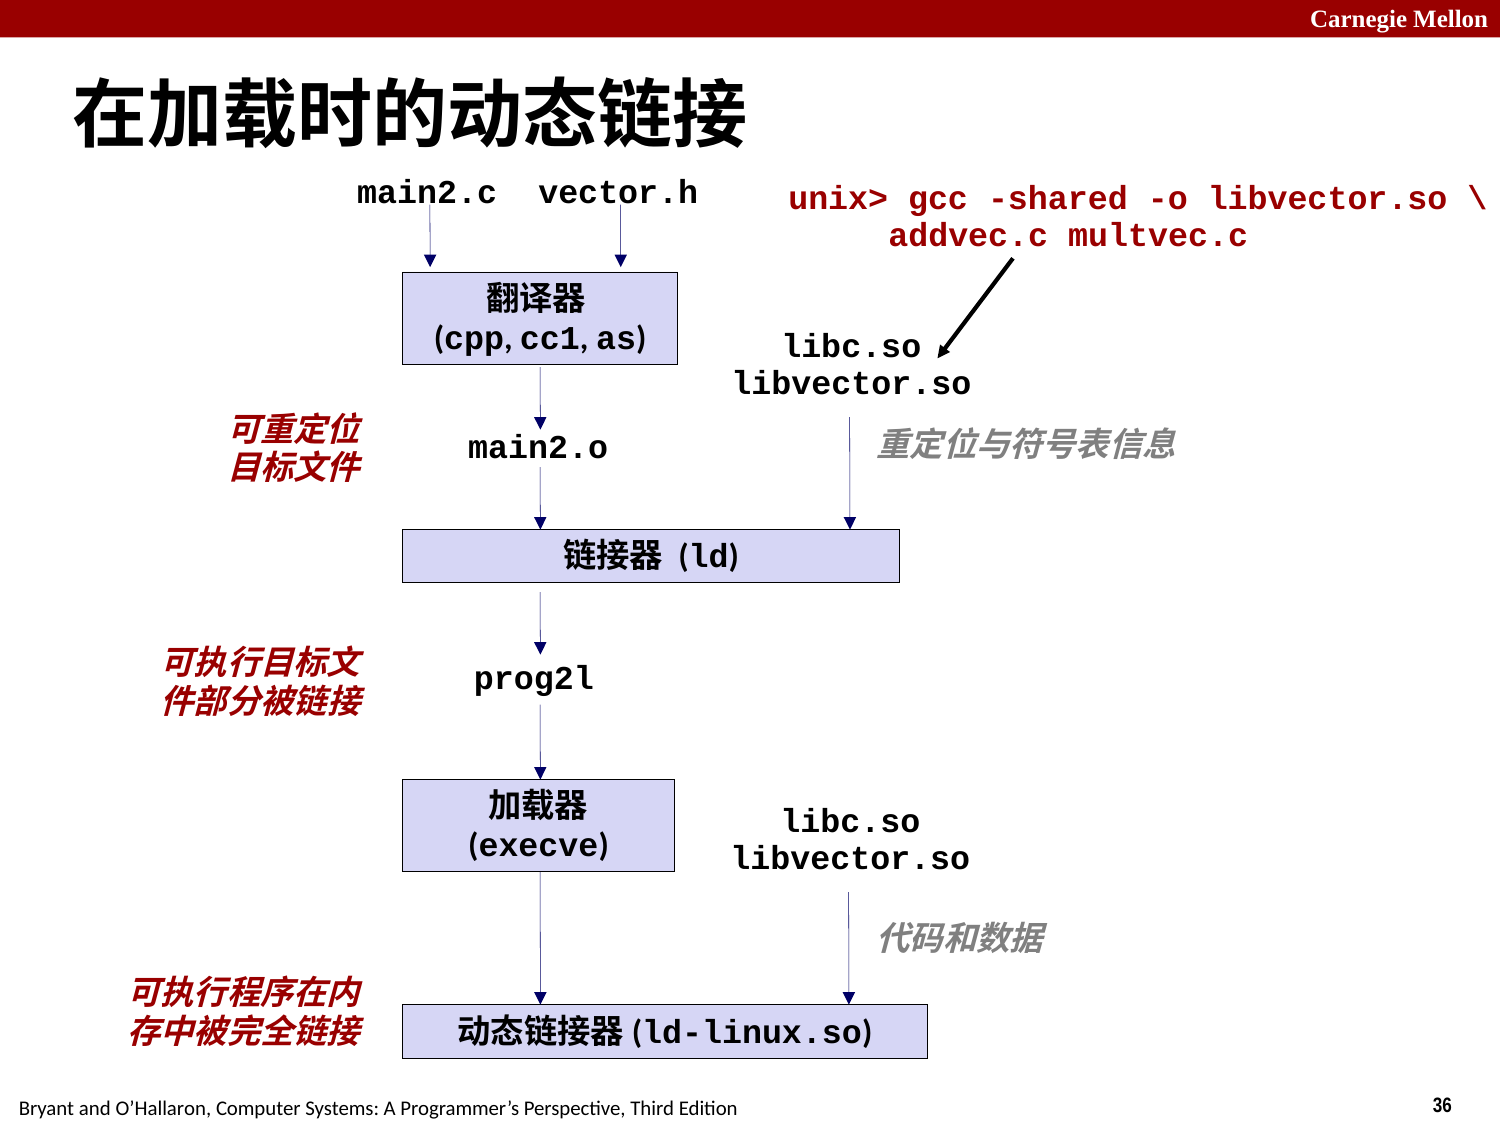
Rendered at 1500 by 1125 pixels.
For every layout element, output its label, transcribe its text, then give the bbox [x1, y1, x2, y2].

text_box unix> gcc -shared -o libvector.so \ addvec.c multvec.c [773, 171, 1500, 263]
text_box 可重定位 目标文件 [149, 402, 375, 496]
text_box [842, 892, 856, 1005]
text_box [534, 592, 547, 655]
text_box [423, 219, 437, 268]
title 在加载时的动态链接 [57, 46, 1488, 176]
text_box 可执行程序在内存中被完全链接 [87, 965, 375, 1060]
text_box main2.o [453, 421, 623, 475]
text_box vector.h [523, 165, 714, 219]
text_box [534, 367, 547, 430]
text_box 代码和数据 [861, 911, 1153, 967]
text_box 翻译器 (cpp, cc1, as) [402, 271, 678, 365]
text_box [534, 467, 547, 530]
text_box [534, 872, 547, 1005]
text_box [843, 417, 857, 530]
text_box 链接器 (ld) [402, 529, 900, 583]
text_box libc.so libvector.so [715, 794, 986, 886]
text_box 动态链接器(ld-linux.so) [402, 1004, 928, 1059]
text_box main2.c [342, 165, 513, 219]
text_box libc.so libvector.so [716, 319, 987, 410]
text_box 加载器 (execve) [402, 779, 675, 872]
text_box prog2l [459, 652, 609, 705]
text_box [534, 704, 547, 779]
text_box [614, 219, 627, 268]
text_box 可执行目标文 件部分被链接 [0, 635, 375, 729]
text_box [937, 258, 1014, 359]
text_box 重定位与符号表信息 [861, 417, 1291, 472]
